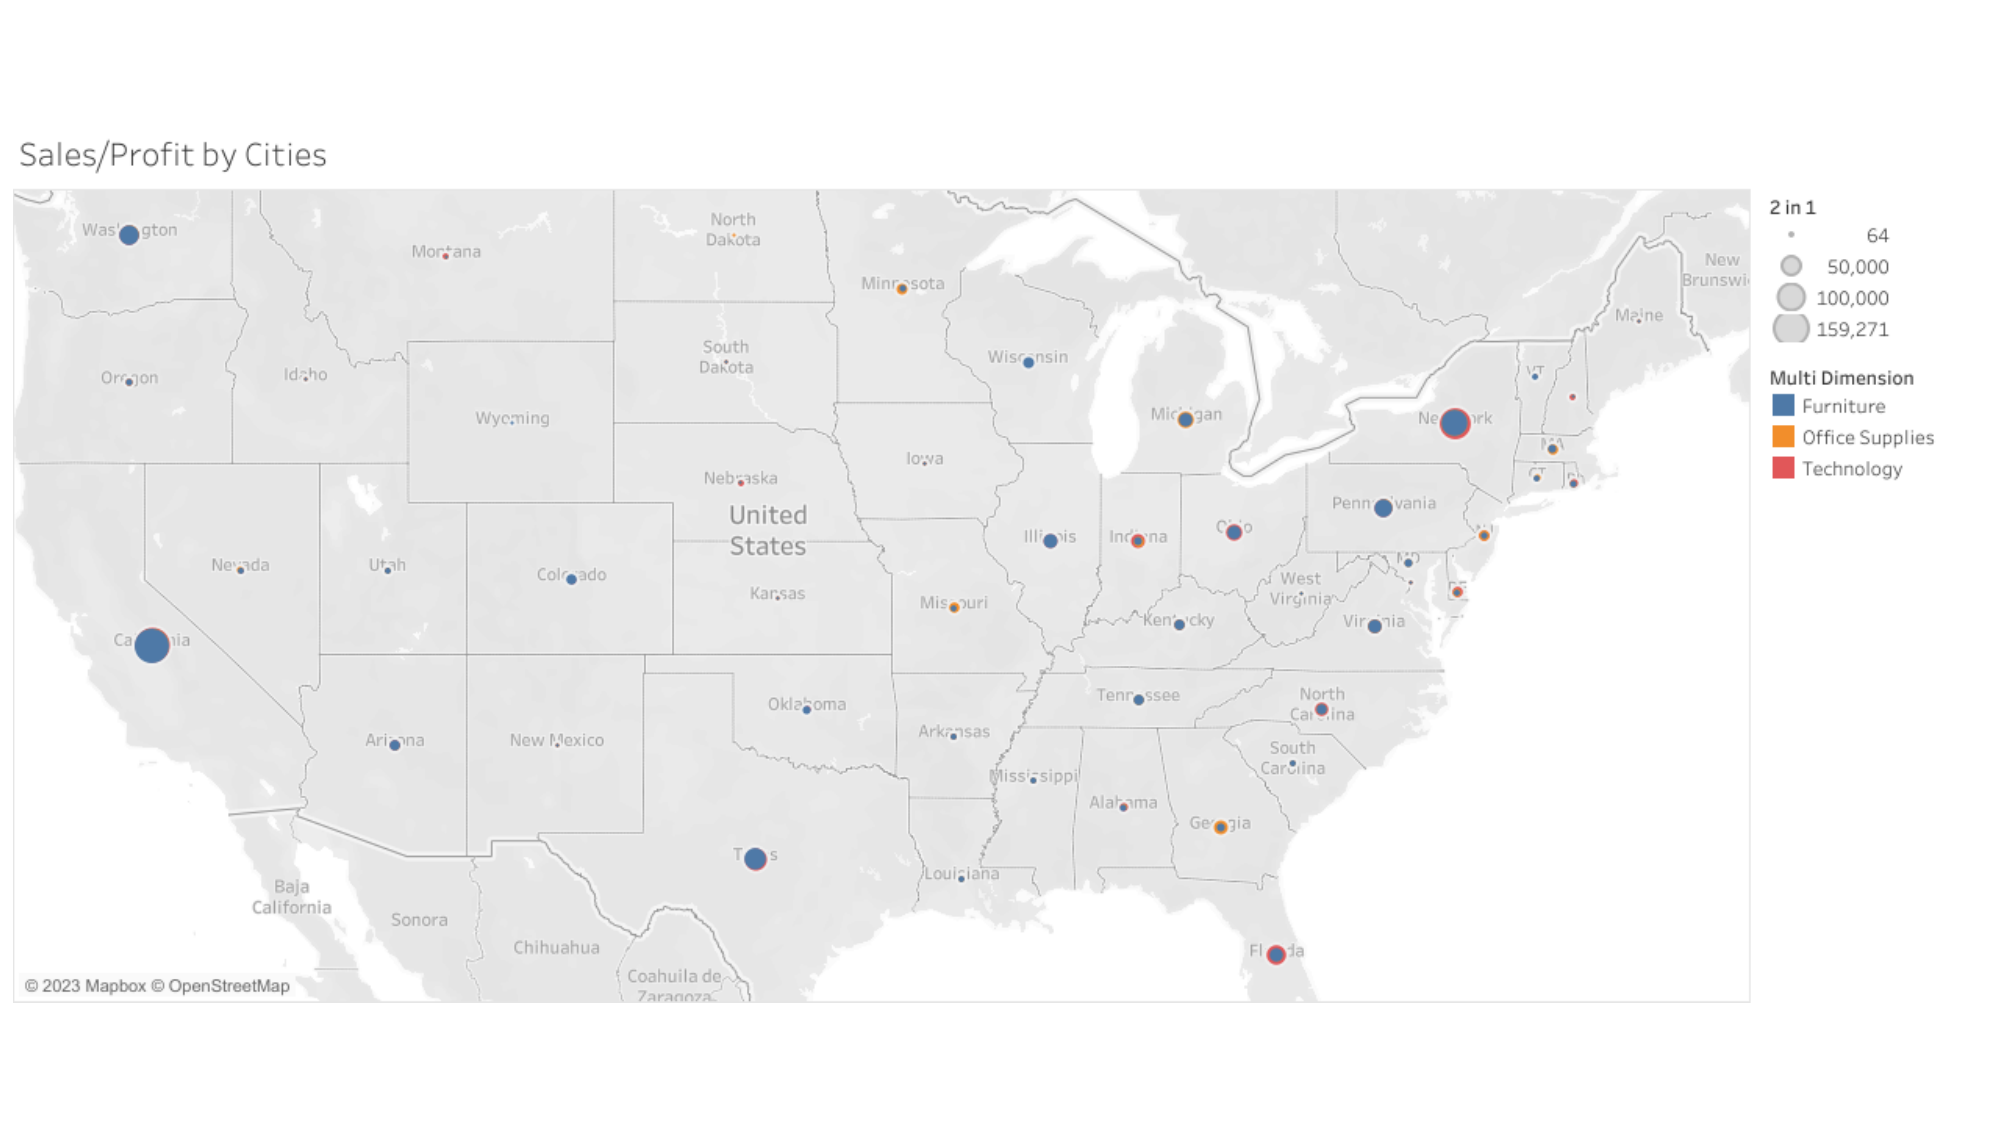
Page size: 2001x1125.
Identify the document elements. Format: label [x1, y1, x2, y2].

picture [13, 122, 1987, 1003]
